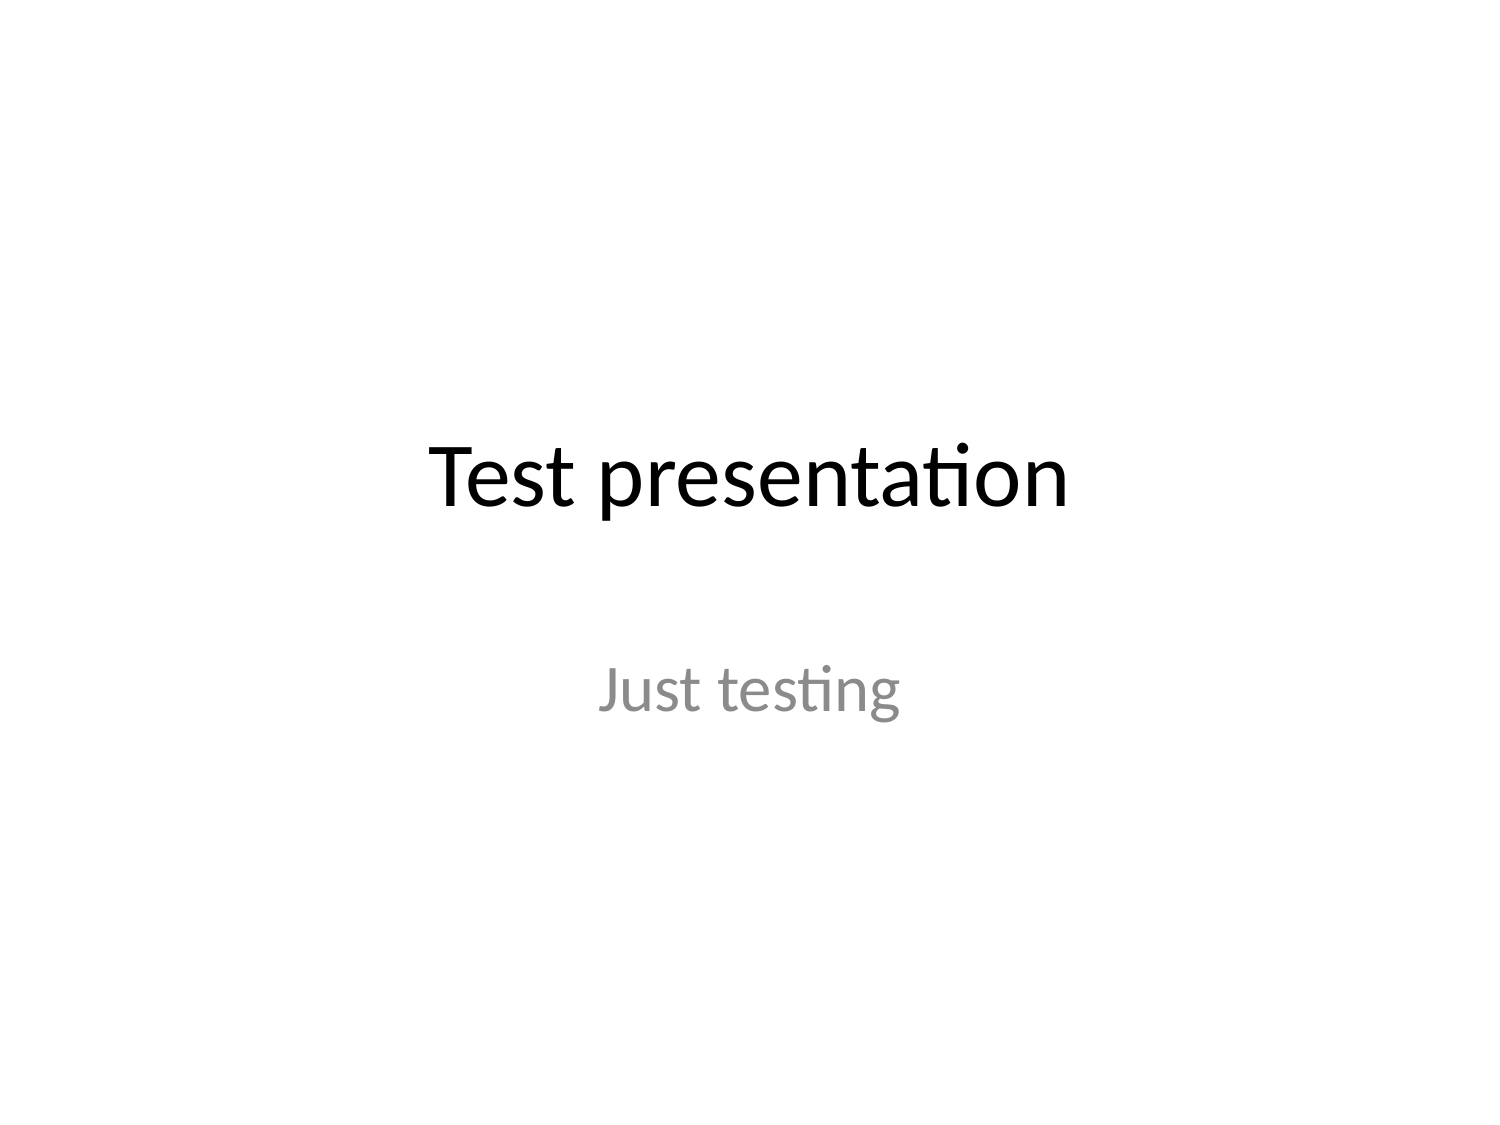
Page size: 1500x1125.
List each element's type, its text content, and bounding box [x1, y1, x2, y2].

title Test presentation [112, 349, 1388, 591]
subtitle Just testing [225, 637, 1275, 925]
